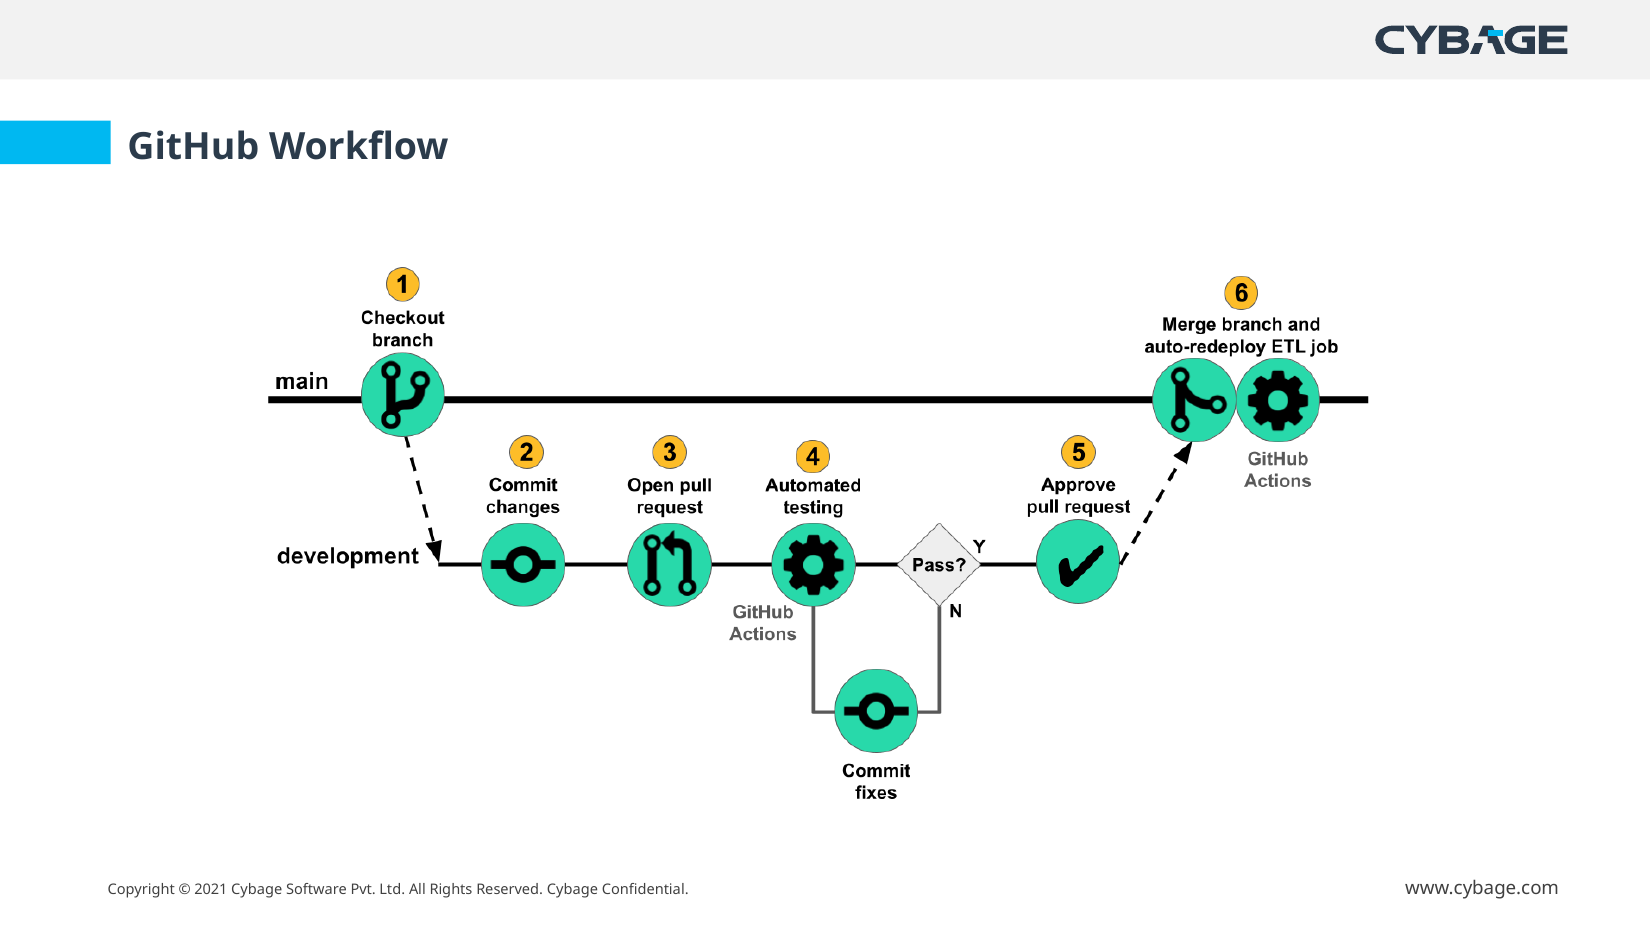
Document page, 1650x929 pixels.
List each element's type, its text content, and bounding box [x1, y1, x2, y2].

text_box [114, 214, 1515, 802]
text_box GitHub Workflow [110, 114, 775, 190]
picture [212, 243, 1438, 828]
text_box [0, 118, 110, 166]
